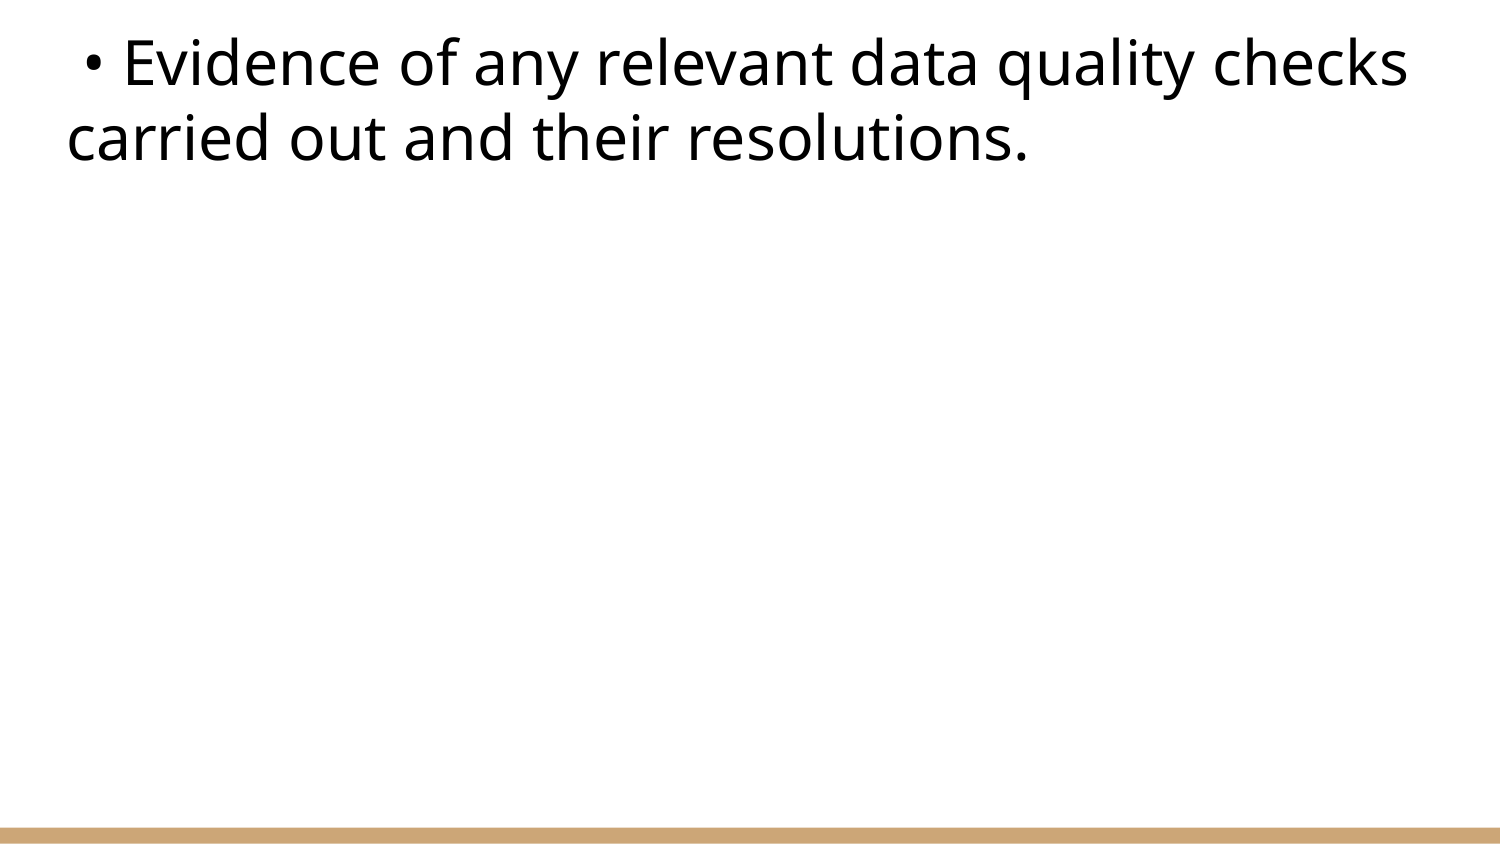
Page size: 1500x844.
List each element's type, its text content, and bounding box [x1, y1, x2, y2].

title • Evidence of any relevant data quality checks carried out and their resolutions. [51, 51, 1449, 189]
